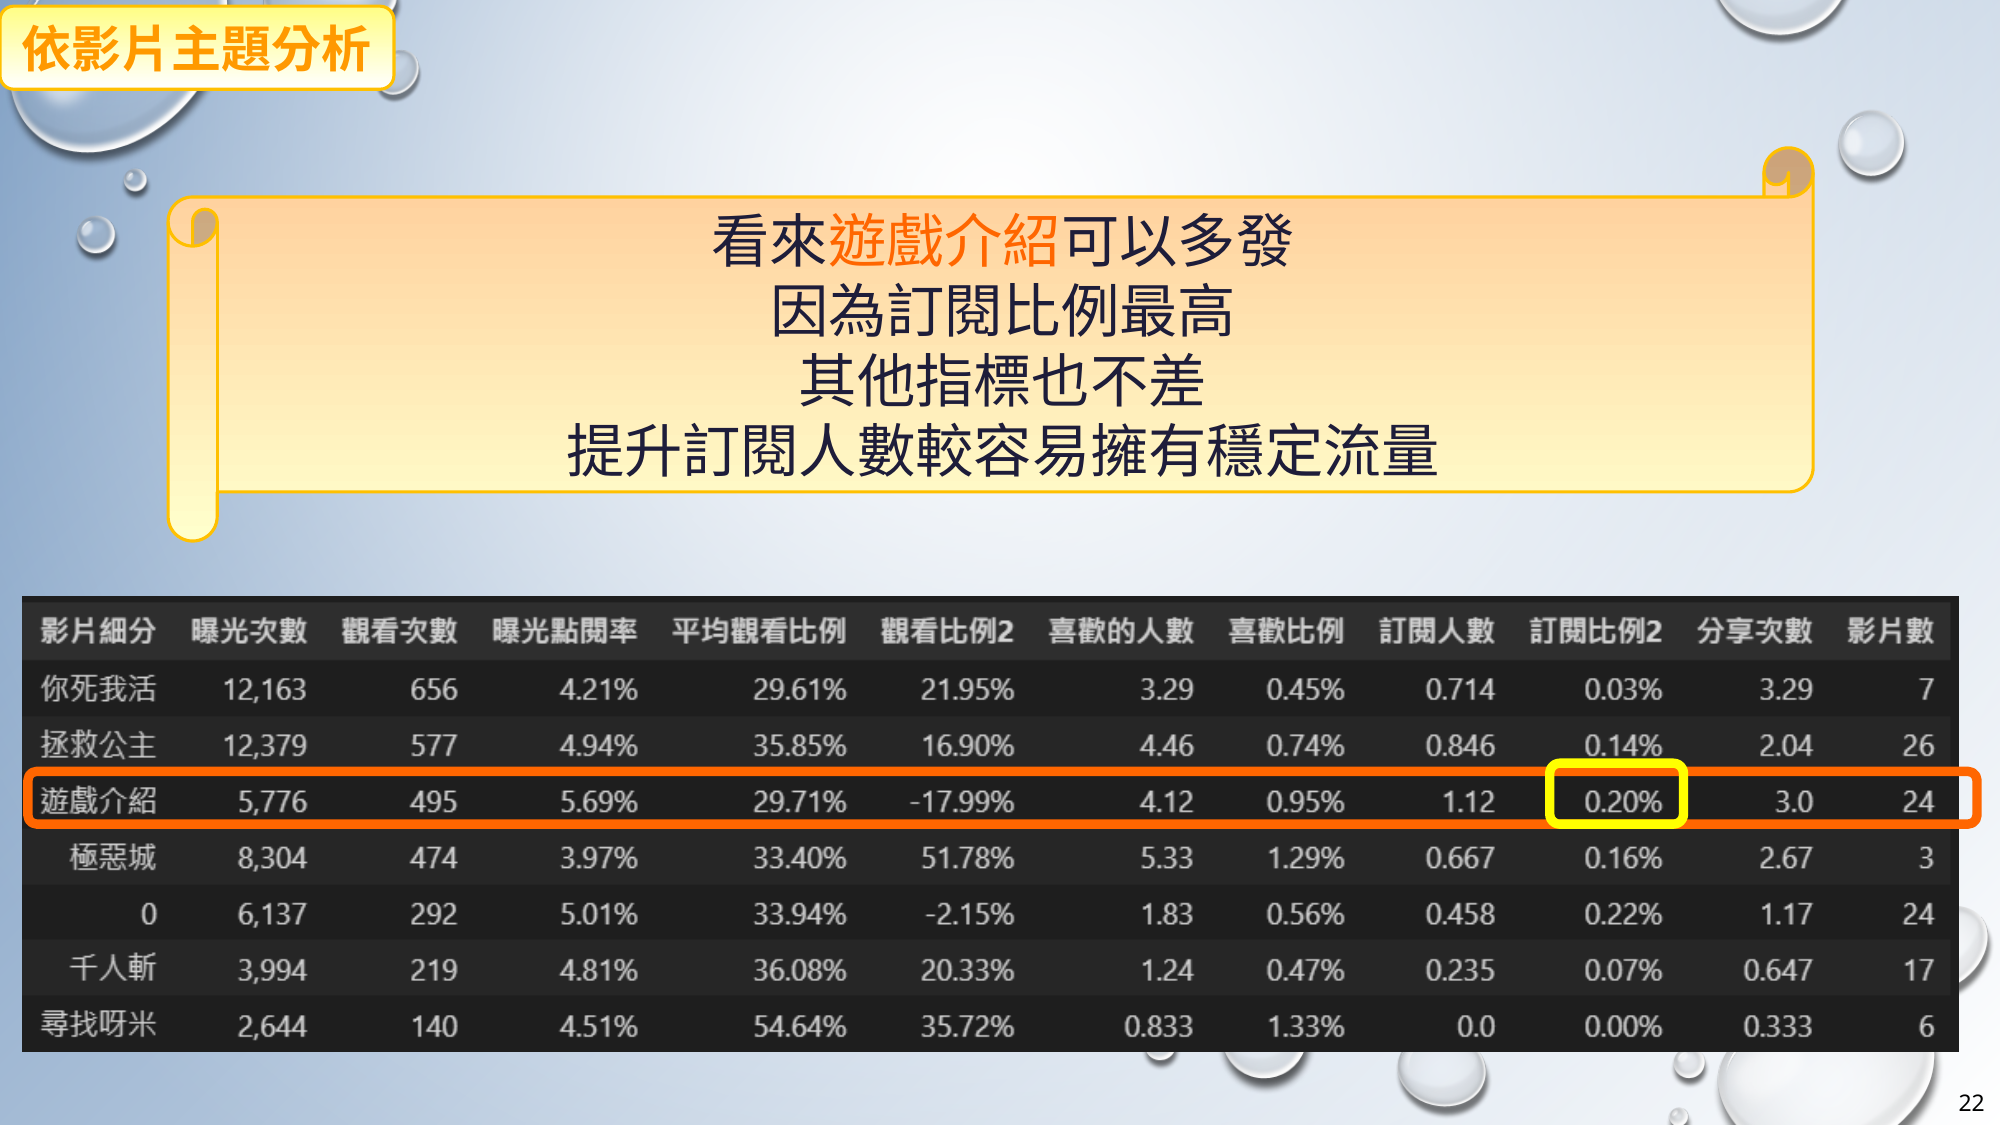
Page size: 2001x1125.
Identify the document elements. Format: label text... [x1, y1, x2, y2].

text_box [1966, 771, 1977, 825]
slide_number 22 [1934, 1084, 2000, 1125]
picture [0, 0, 2000, 1125]
text_box 依影片主題分析 [0, 6, 394, 90]
text_box 看來遊戲介紹可以多發 因為訂閱比例最高 其他指標也不差 提升訂閱人數較容易擁有穩定流量 [168, 147, 1814, 542]
